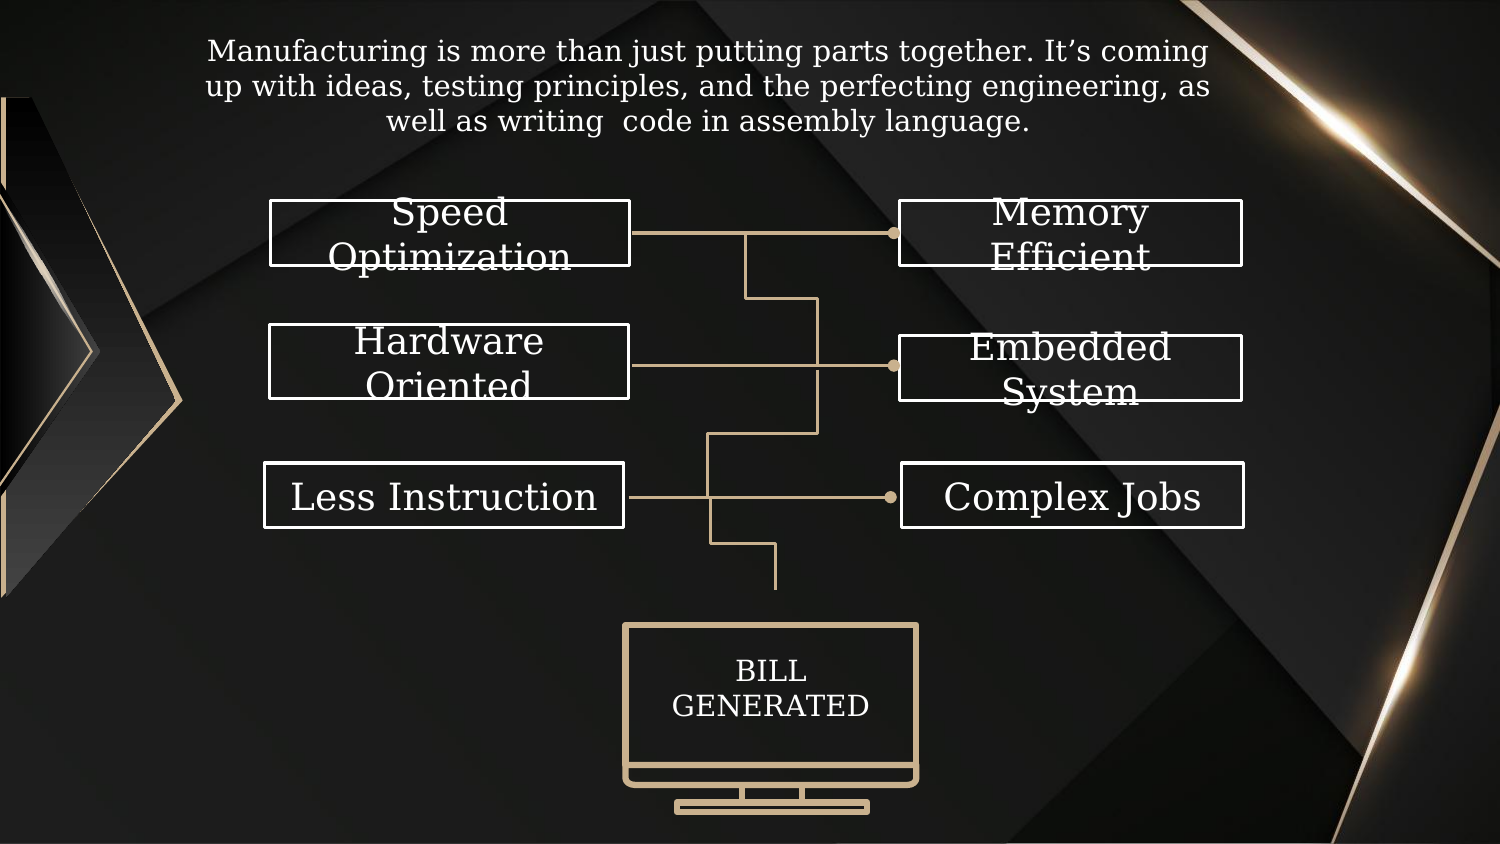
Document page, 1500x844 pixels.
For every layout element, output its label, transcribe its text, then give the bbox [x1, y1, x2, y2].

text_box Memory Efficient [899, 200, 1242, 266]
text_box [696, 510, 790, 577]
text_box Complex Jobs [901, 462, 1244, 528]
picture [0, 0, 1500, 844]
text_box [0, 255, 341, 440]
list Manufacturing is more than just putting parts together. It’s coming up with ideas, testing principles, and the perfecting engineering, as well as writing code in assembly language. [177, 238, 1240, 714]
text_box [715, 262, 848, 335]
list Manufacturing is more than just putting parts together. It’s coming up with ideas, testing principles, and the perfecting engineering, as well as writing code in assembly language. [177, 17, 1240, 254]
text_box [625, 624, 917, 813]
text_box Embedded System [899, 335, 1242, 401]
text_box Hardware Oriented [346, 324, 629, 399]
text_box Less Instruction [264, 462, 624, 528]
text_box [698, 378, 828, 490]
text_box Speed Optimization [270, 200, 630, 266]
